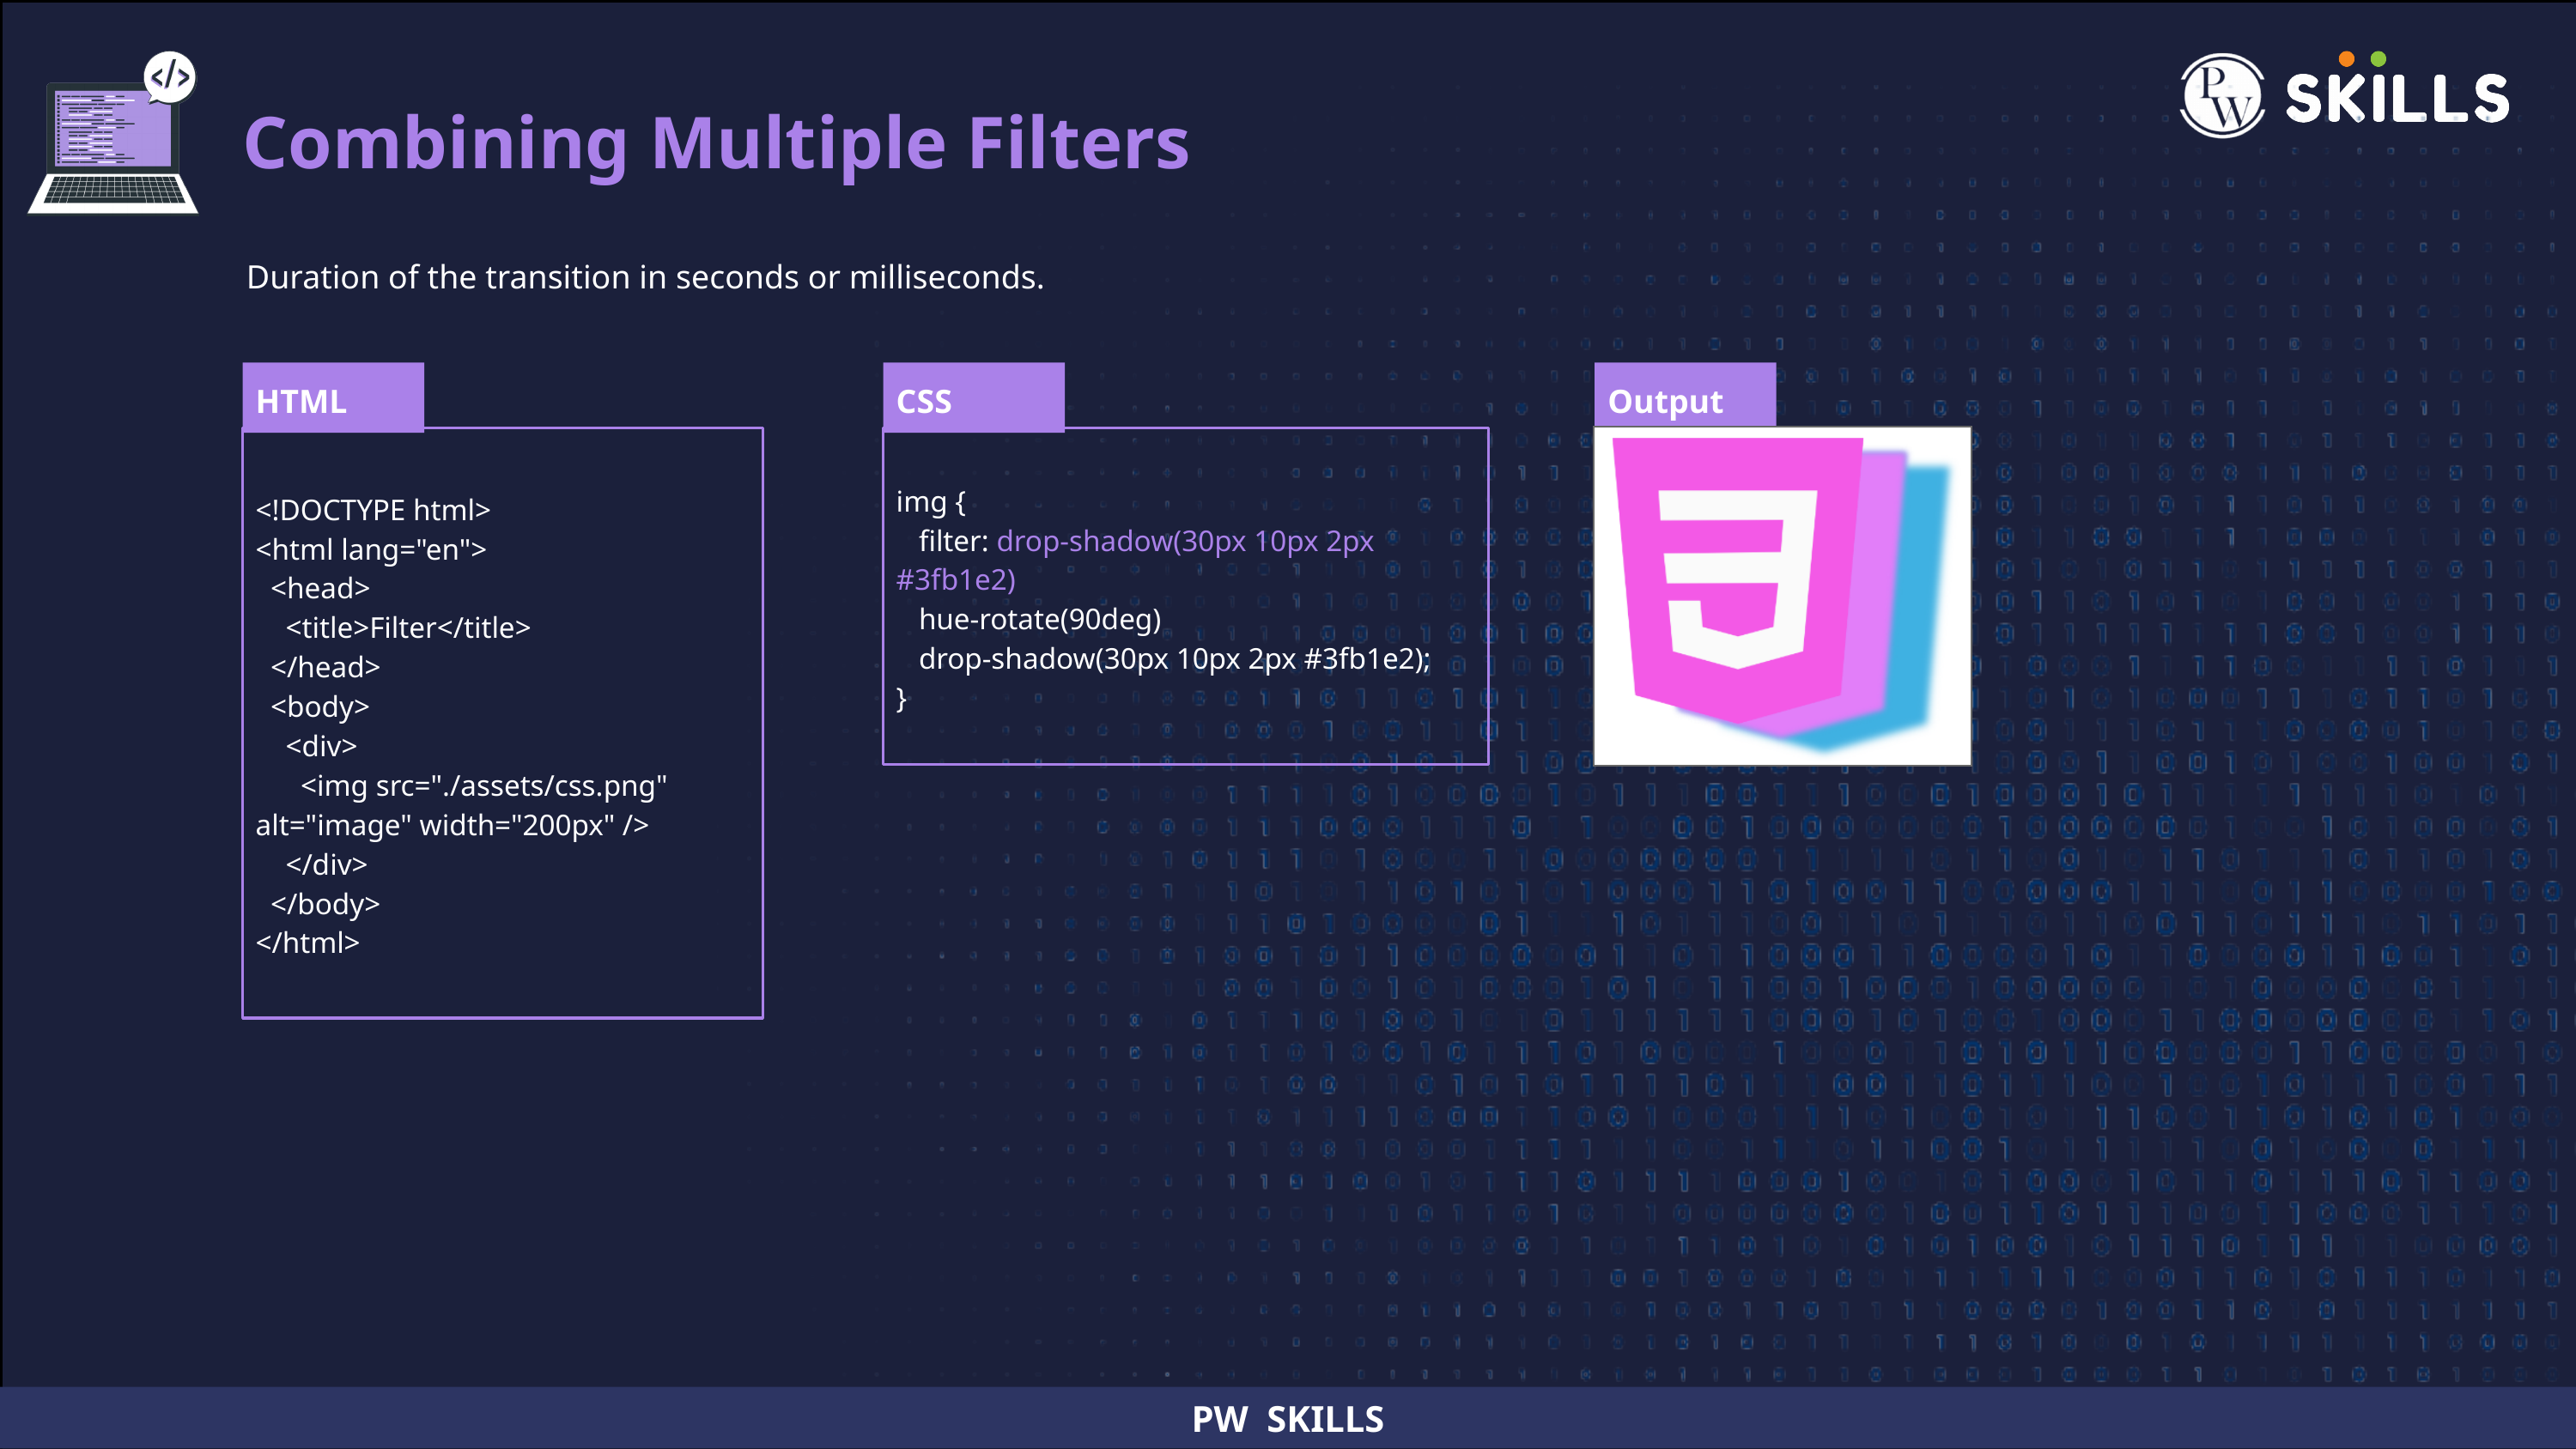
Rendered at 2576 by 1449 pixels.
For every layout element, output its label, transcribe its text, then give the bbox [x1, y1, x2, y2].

picture [27, 51, 199, 217]
text_box Combining Multiple Filters [242, 97, 2192, 184]
text_box Duration of the transition in seconds or milliseconds. [233, 238, 1622, 308]
text_box HTML [242, 362, 425, 433]
text_box <!DOCTYPE html> <html lang="en"> <head> <title>Filter</title> </head> <body> <div> <img src="./assets/css.png" alt="image" width="200px" /> </div> </body> </html> [242, 427, 763, 1019]
picture [716, 0, 2576, 1385]
text_box img { filter: drop-shadow(30px 10px 2px #3fb1e2) hue-rotate(90deg) drop-shadow(30px 10px 2px #3fb1e2); } [883, 427, 1489, 765]
text_box CSS [883, 362, 1066, 433]
text_box Output [1595, 362, 1777, 426]
